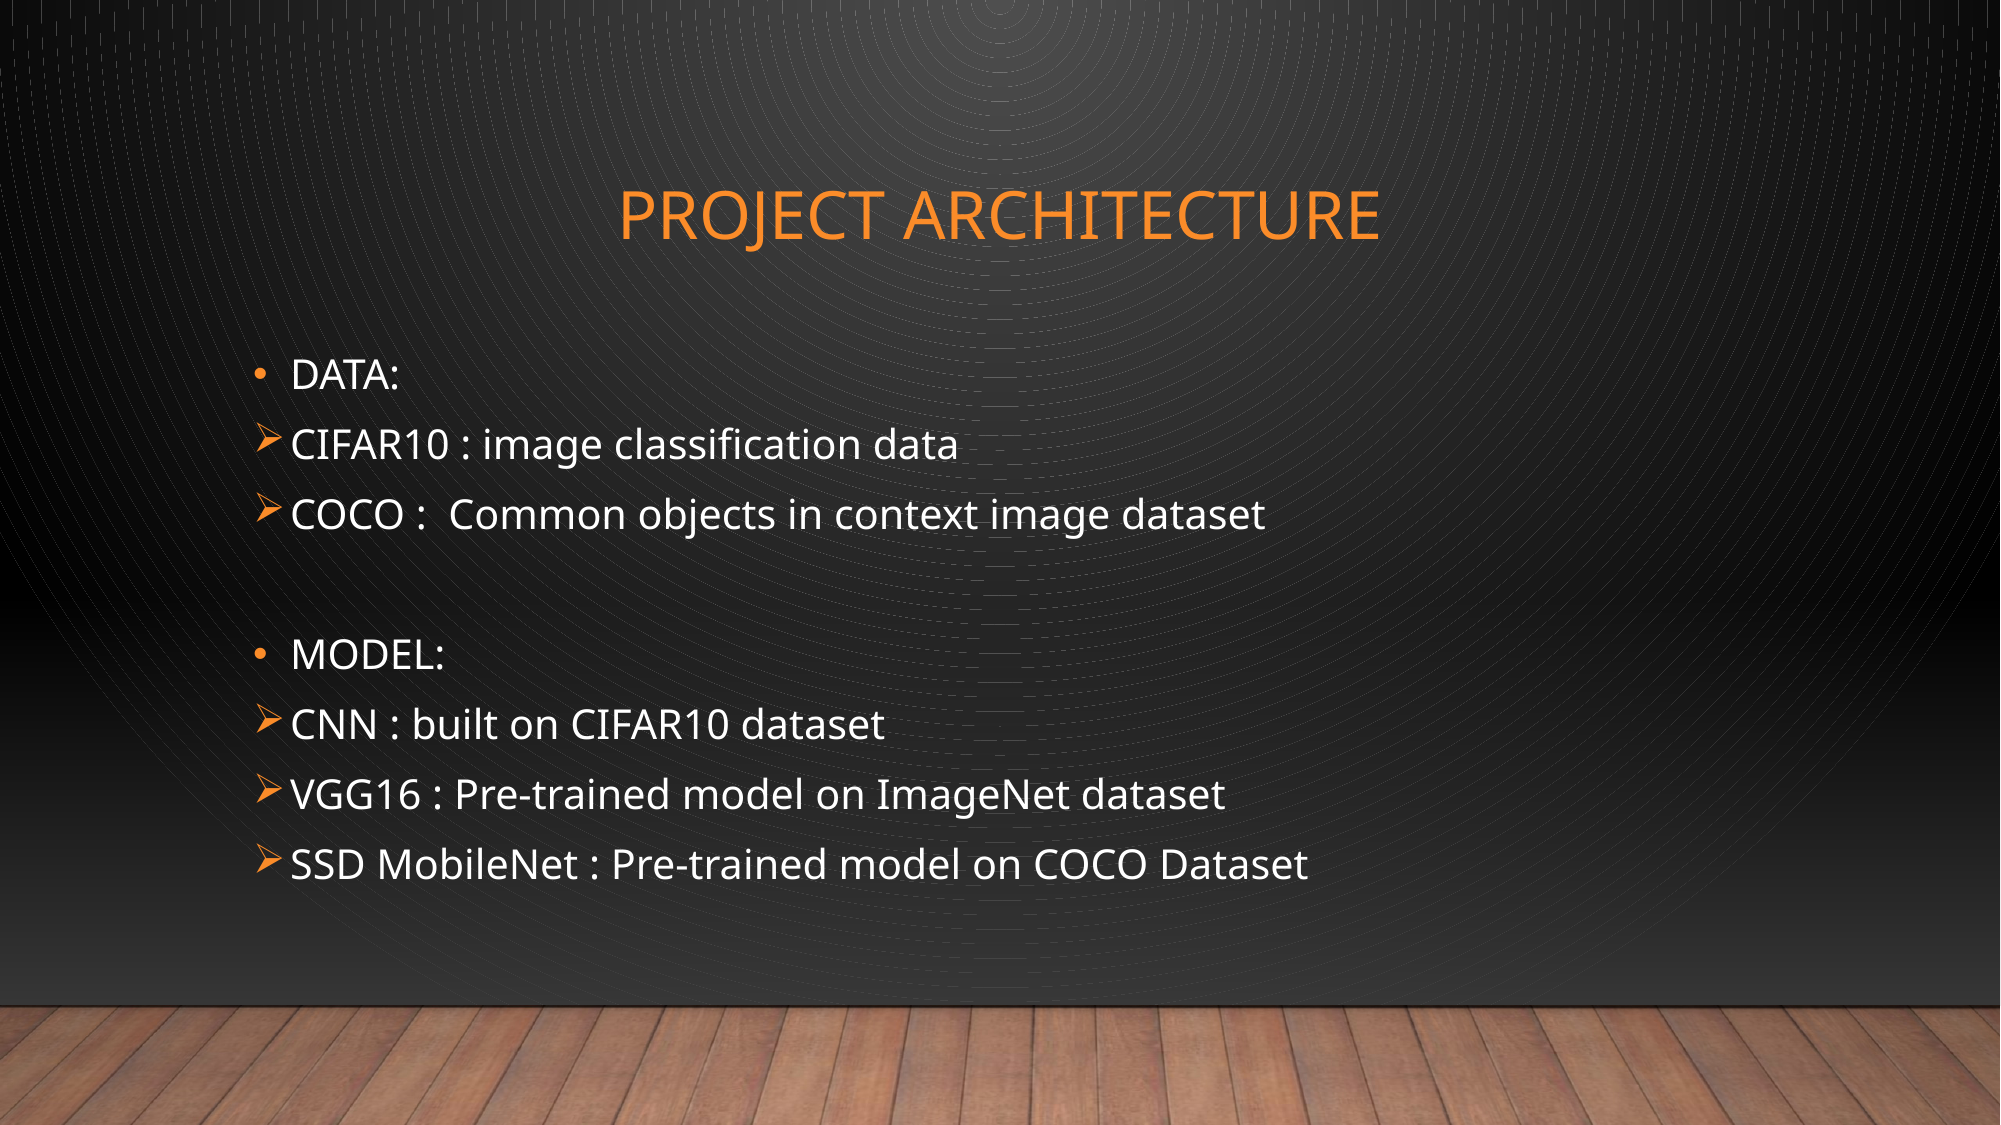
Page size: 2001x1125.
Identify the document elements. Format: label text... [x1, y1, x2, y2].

title Project architecture [238, 131, 1763, 305]
list DATA: CIFAR10 : image classification data COCO : Common objects in context image dataset MODEL: CNN : built on CIFAR10 dataset VGG16 : Pre-trained model on ImageNet dataset SSD MobileNet : Pre-trained model on COCO Dataset [238, 330, 1763, 897]
picture [0, 1005, 2000, 1125]
